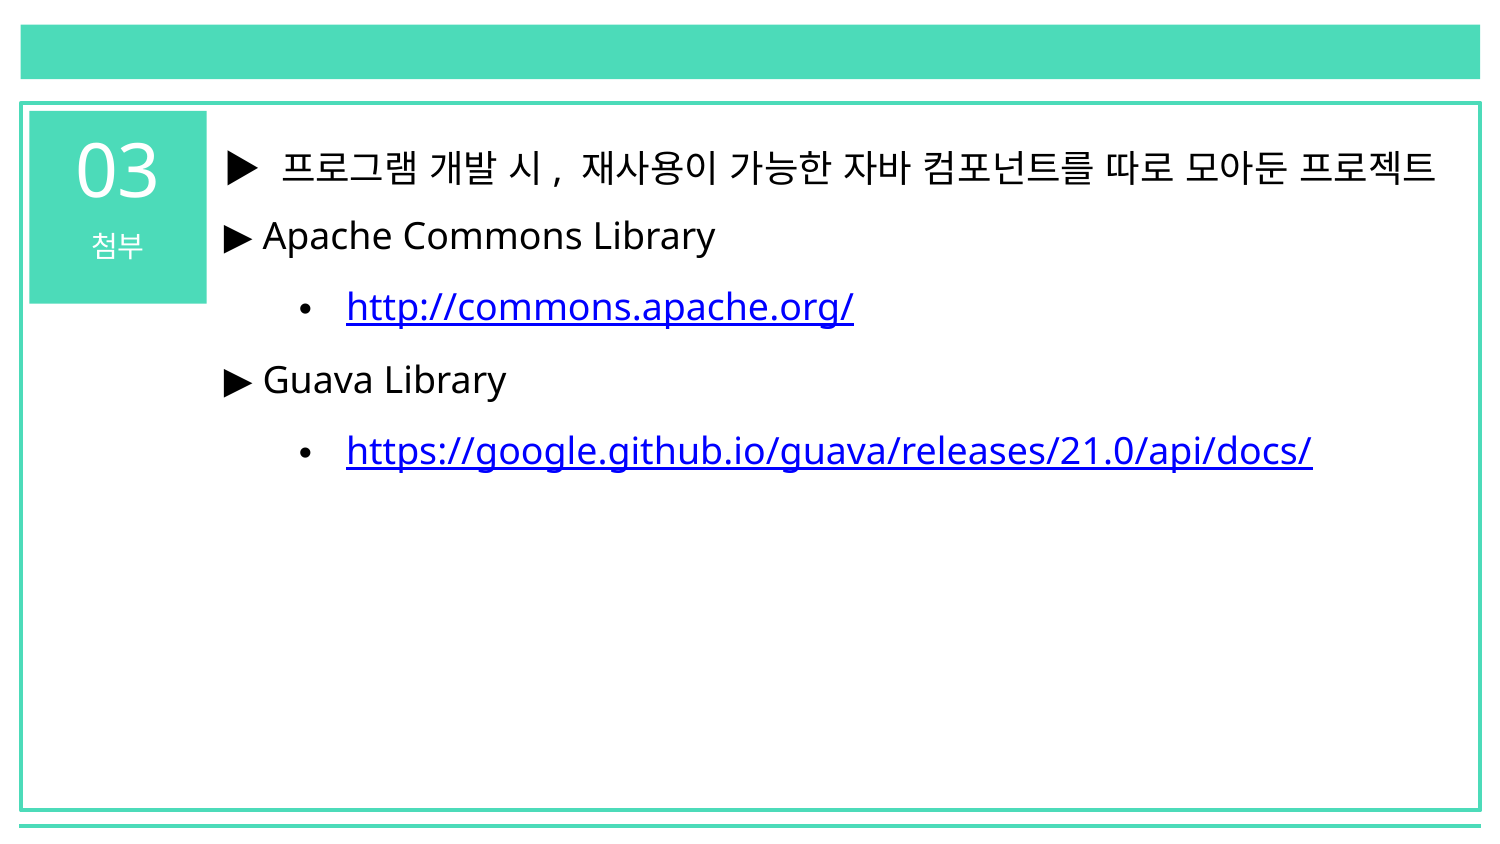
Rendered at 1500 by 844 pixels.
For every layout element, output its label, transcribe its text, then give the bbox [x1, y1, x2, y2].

text_box 첨부 [29, 220, 207, 271]
text_box [27, 109, 209, 306]
text_box ▶ 프로그램 개발 시, 재사용이 가능한 자바 컴포넌트를 따로 모아둔 프로젝트 ▶ Apache Commons Library http://commons.apache.org/ ▶ Guava Library https://google.github.io/guava/releases/21.0/api/docs/ [209, 114, 1471, 486]
text_box 03 [60, 114, 176, 220]
